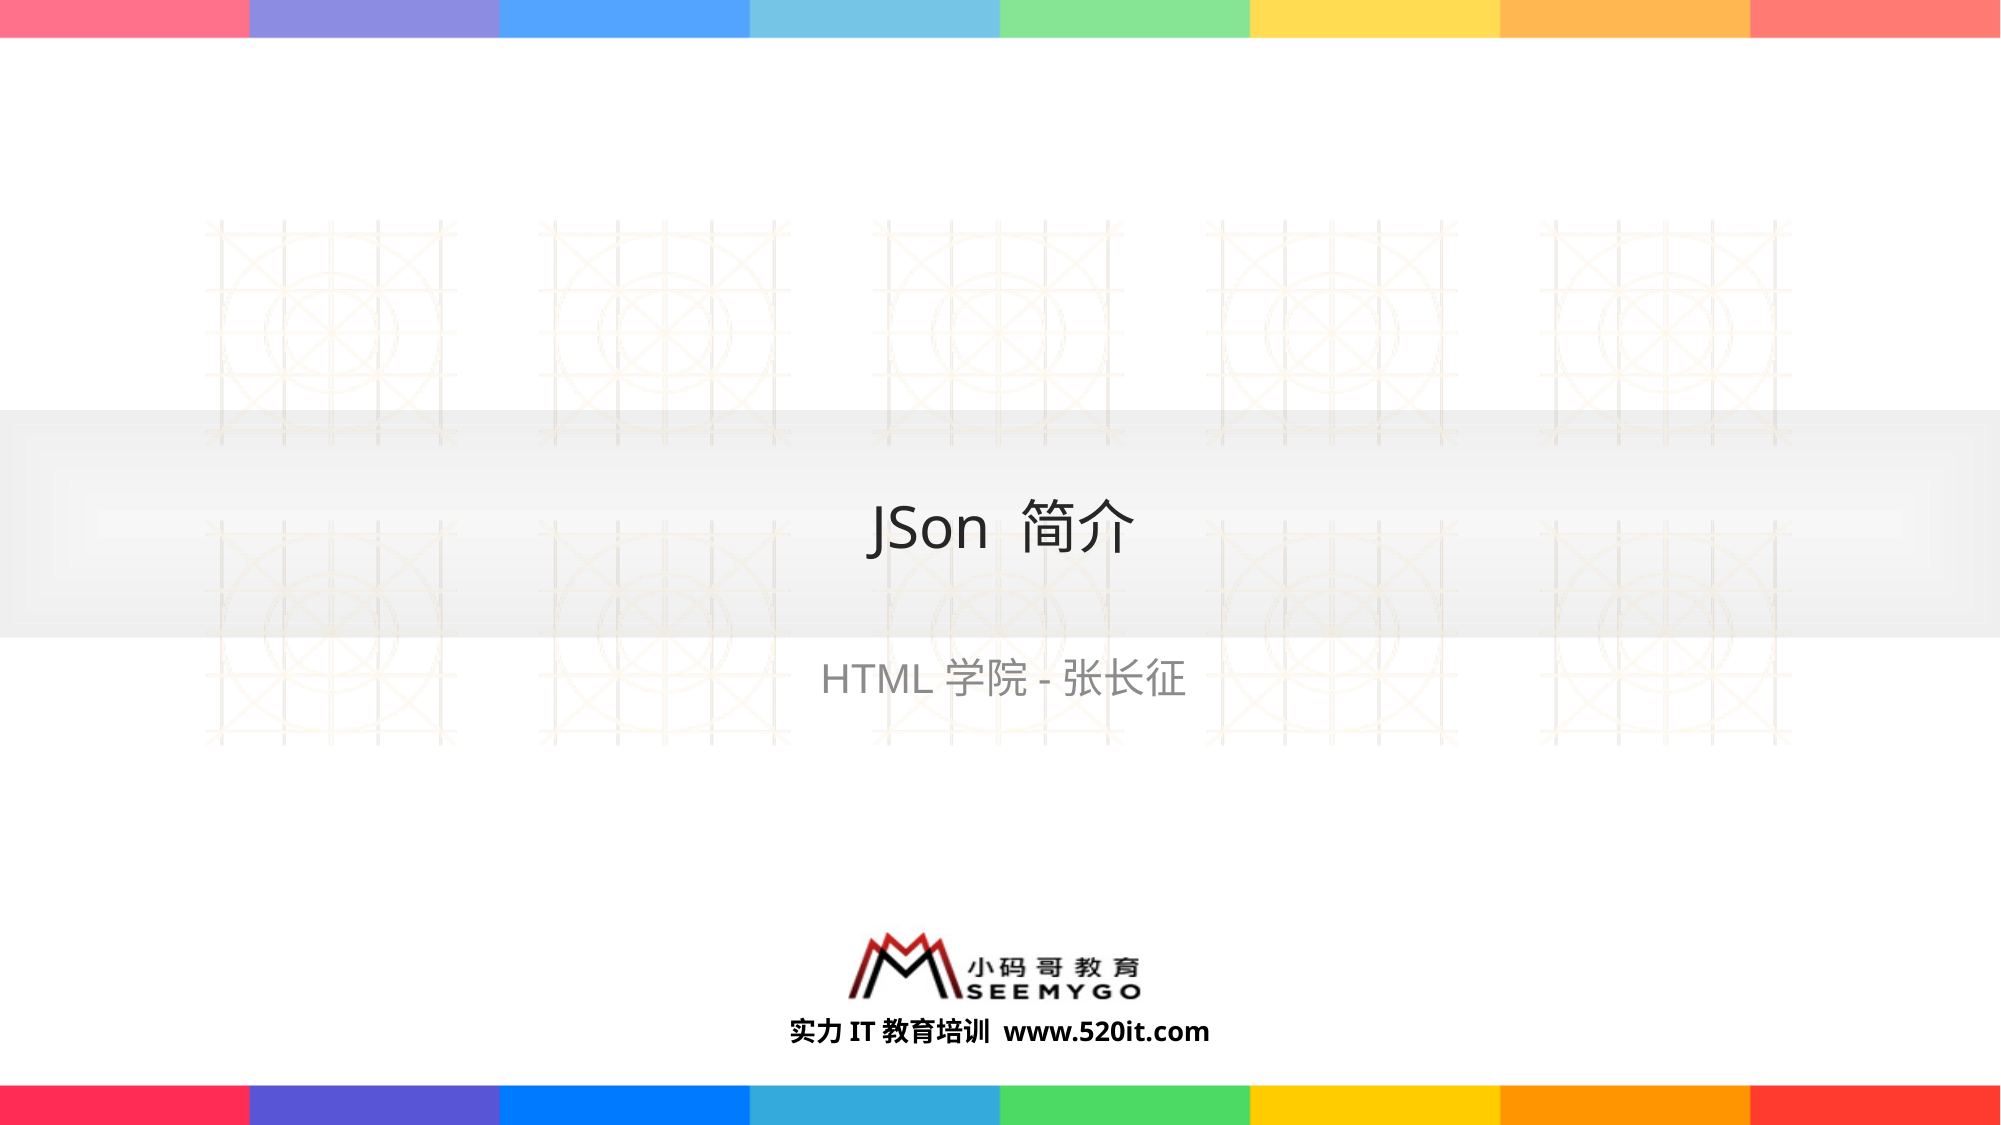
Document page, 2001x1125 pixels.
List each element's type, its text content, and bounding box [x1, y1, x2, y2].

picture [0, 0, 2001, 1125]
title JSon 简介 [74, 448, 1934, 602]
subtitle HTML学院-张长征 [74, 644, 1934, 768]
